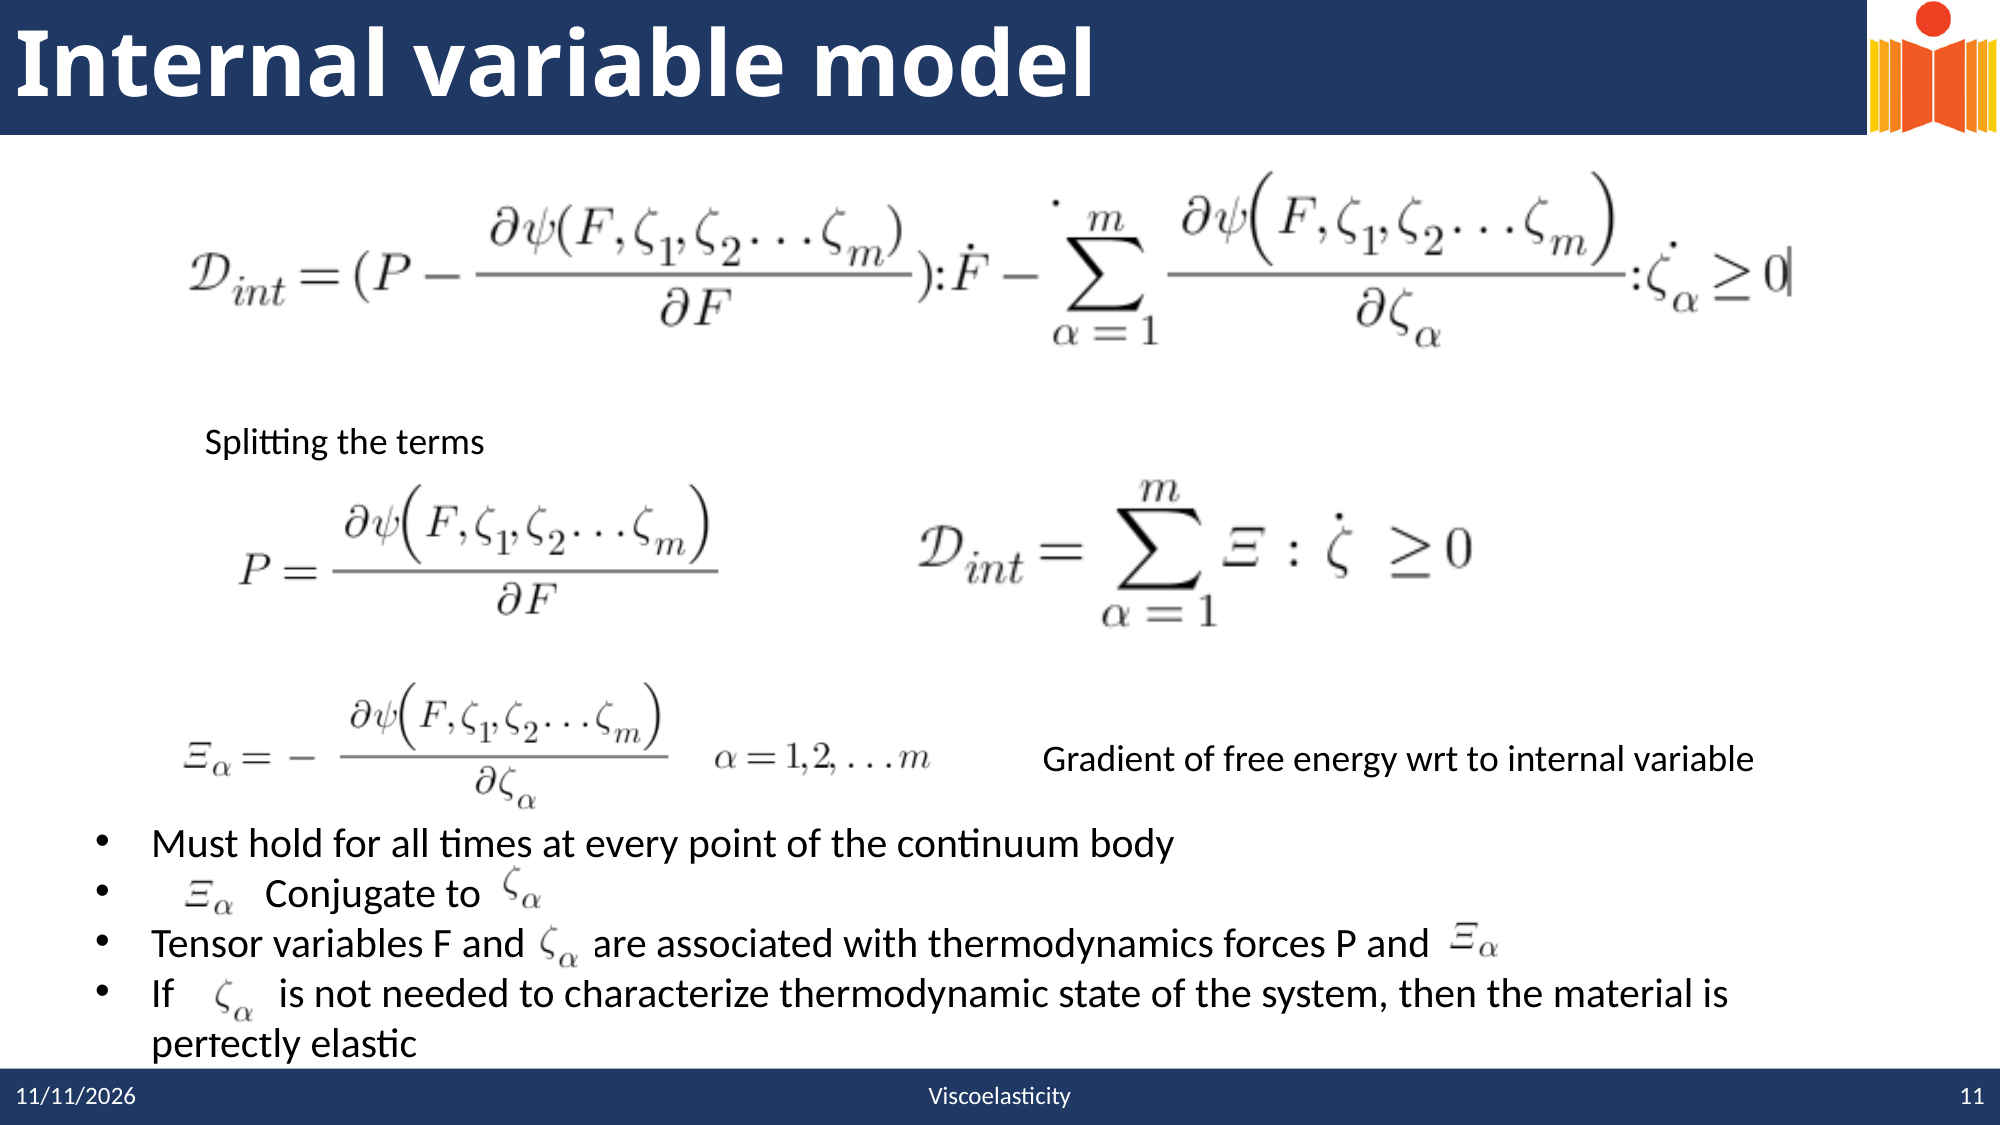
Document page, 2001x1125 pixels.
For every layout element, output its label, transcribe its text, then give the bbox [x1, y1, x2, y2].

picture [1435, 909, 1504, 974]
text_box Splitting the terms [190, 409, 600, 470]
picture [903, 466, 1529, 651]
picture [205, 963, 273, 1034]
title Internal variable model [0, 0, 1761, 134]
picture [1867, 0, 2000, 135]
footer Viscoelasticity [662, 1073, 1338, 1125]
text_box Must hold for all times at every point of the continuum body Conjugate to Tensor variables F and are associated with thermodynamics forces P and If is not needed to characterize thermodynamic state of the system, then the material is perfectly elastic [80, 807, 1894, 1073]
picture [171, 867, 239, 933]
picture [489, 865, 598, 980]
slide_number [0, 1065, 450, 1125]
text_box Gradient of free energy wrt to internal variable [1027, 726, 1827, 787]
slide_number 11 [1549, 1064, 2000, 1125]
picture [173, 463, 972, 853]
picture [173, 167, 1827, 391]
